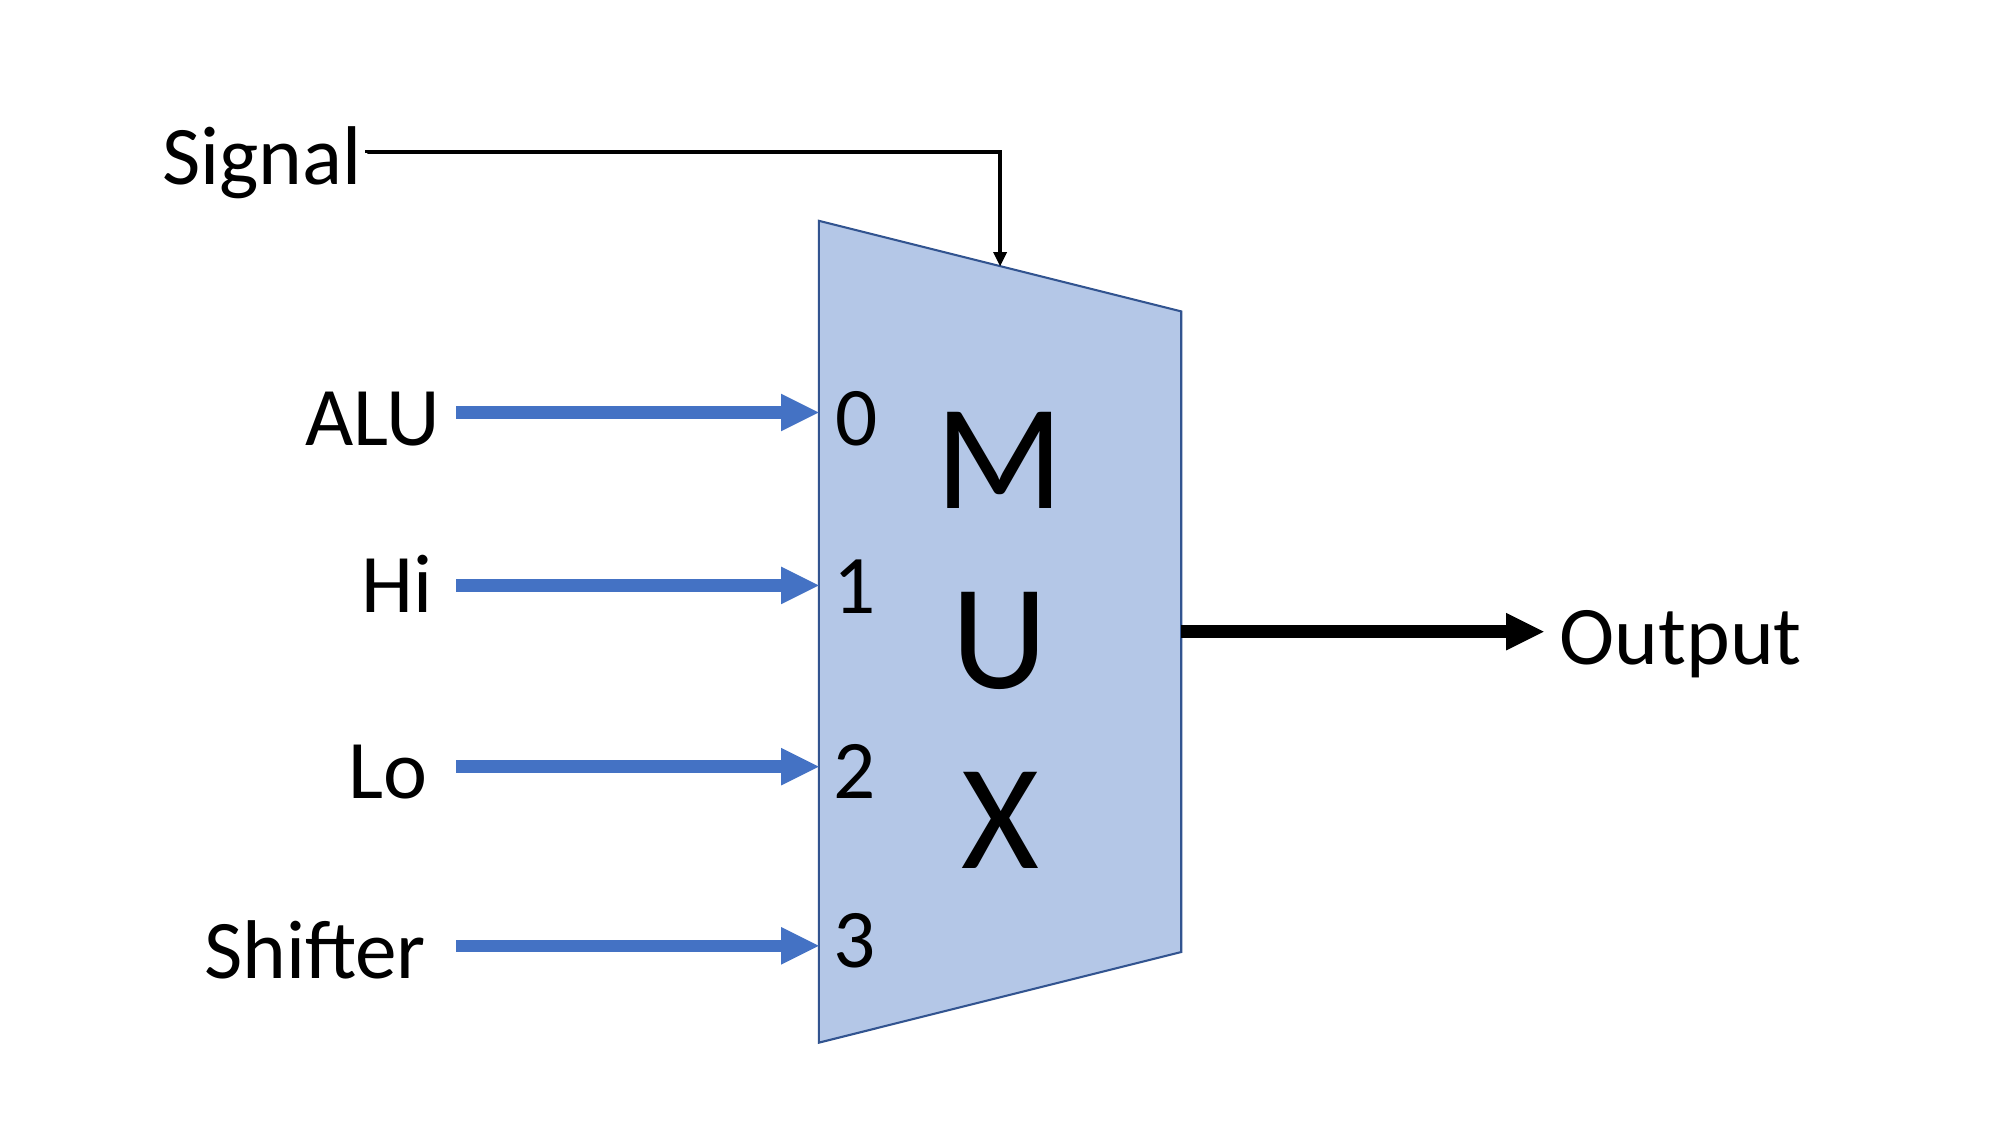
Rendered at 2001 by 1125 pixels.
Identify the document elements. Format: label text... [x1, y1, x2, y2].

text_box M U X [894, 351, 1106, 907]
text_box 1 [819, 523, 892, 638]
text_box [817, 265, 1183, 1045]
text_box Signal [147, 94, 377, 209]
text_box Shifter [189, 887, 441, 1003]
text_box 3 [819, 877, 892, 992]
text_box 2 [819, 707, 892, 823]
text_box Hi [347, 521, 448, 637]
text_box Lo [333, 707, 443, 823]
text_box 0 [820, 354, 893, 470]
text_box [367, 152, 1001, 267]
text_box Output [1545, 573, 1818, 689]
text_box ALU [290, 354, 456, 470]
